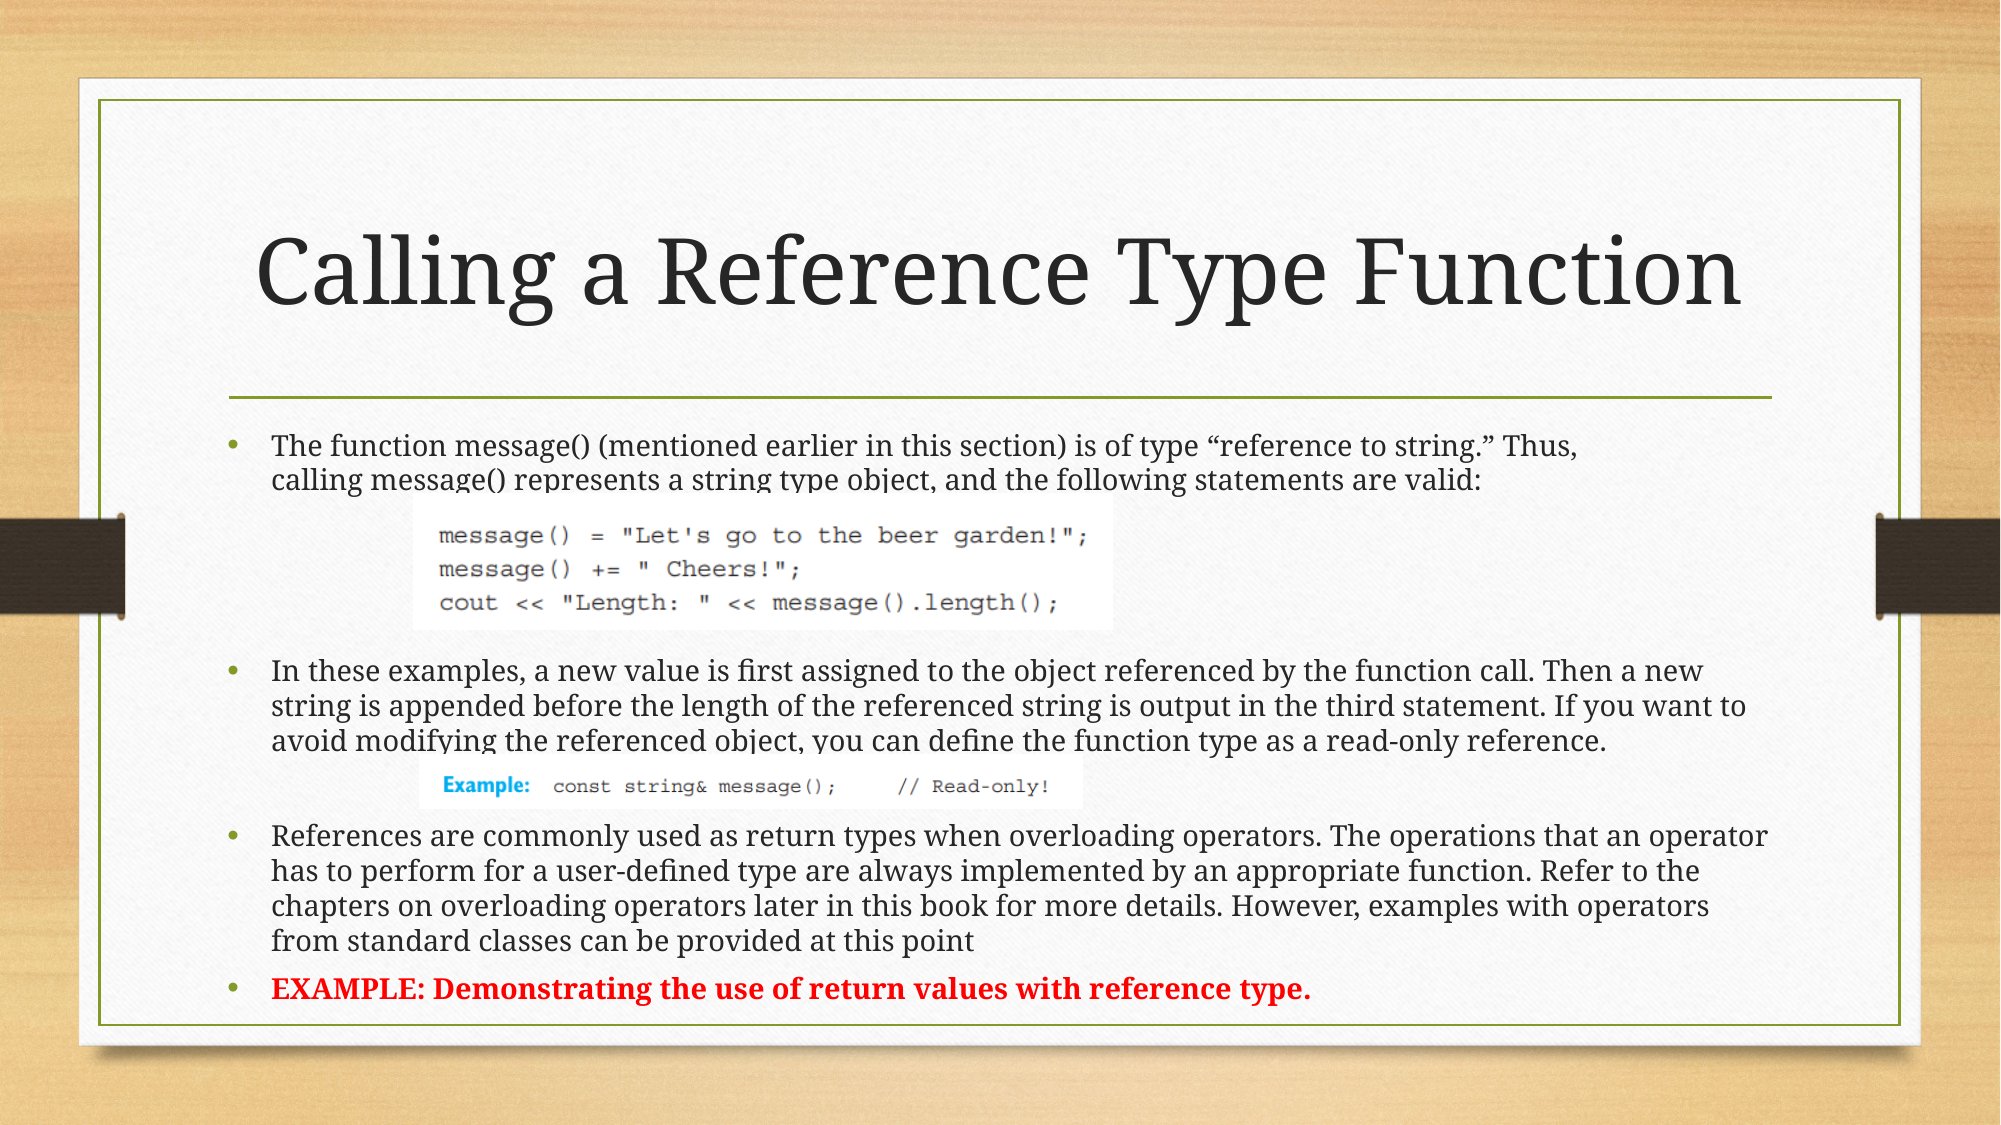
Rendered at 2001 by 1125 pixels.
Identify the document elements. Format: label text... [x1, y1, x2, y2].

list The function message() (mentioned earlier in this section) is of type “reference to string.” Thus, calling message() represents a string type object, and the following statements are valid: In these examples, a new value is first assigned to the object referenced by the function call. Then a new string is appended before the length of the referenced string is output in the third statement. If you want to avoid modifying the referenced object, you can define the function type as a read-only reference. References are commonly used as return types when overloading operators. The operations that an operator has to perform for a user-defined type are always implemented by an appropriate function. Refer to the chapters on overloading operators later in this book for more details. However, examples with operators from standard classes can be provided at this point EXAMPLE: Demonstrating the use of return values with reference type. [212, 419, 1788, 1018]
picture [0, 0, 2001, 1125]
title Calling a Reference Type Function [212, 161, 1788, 375]
